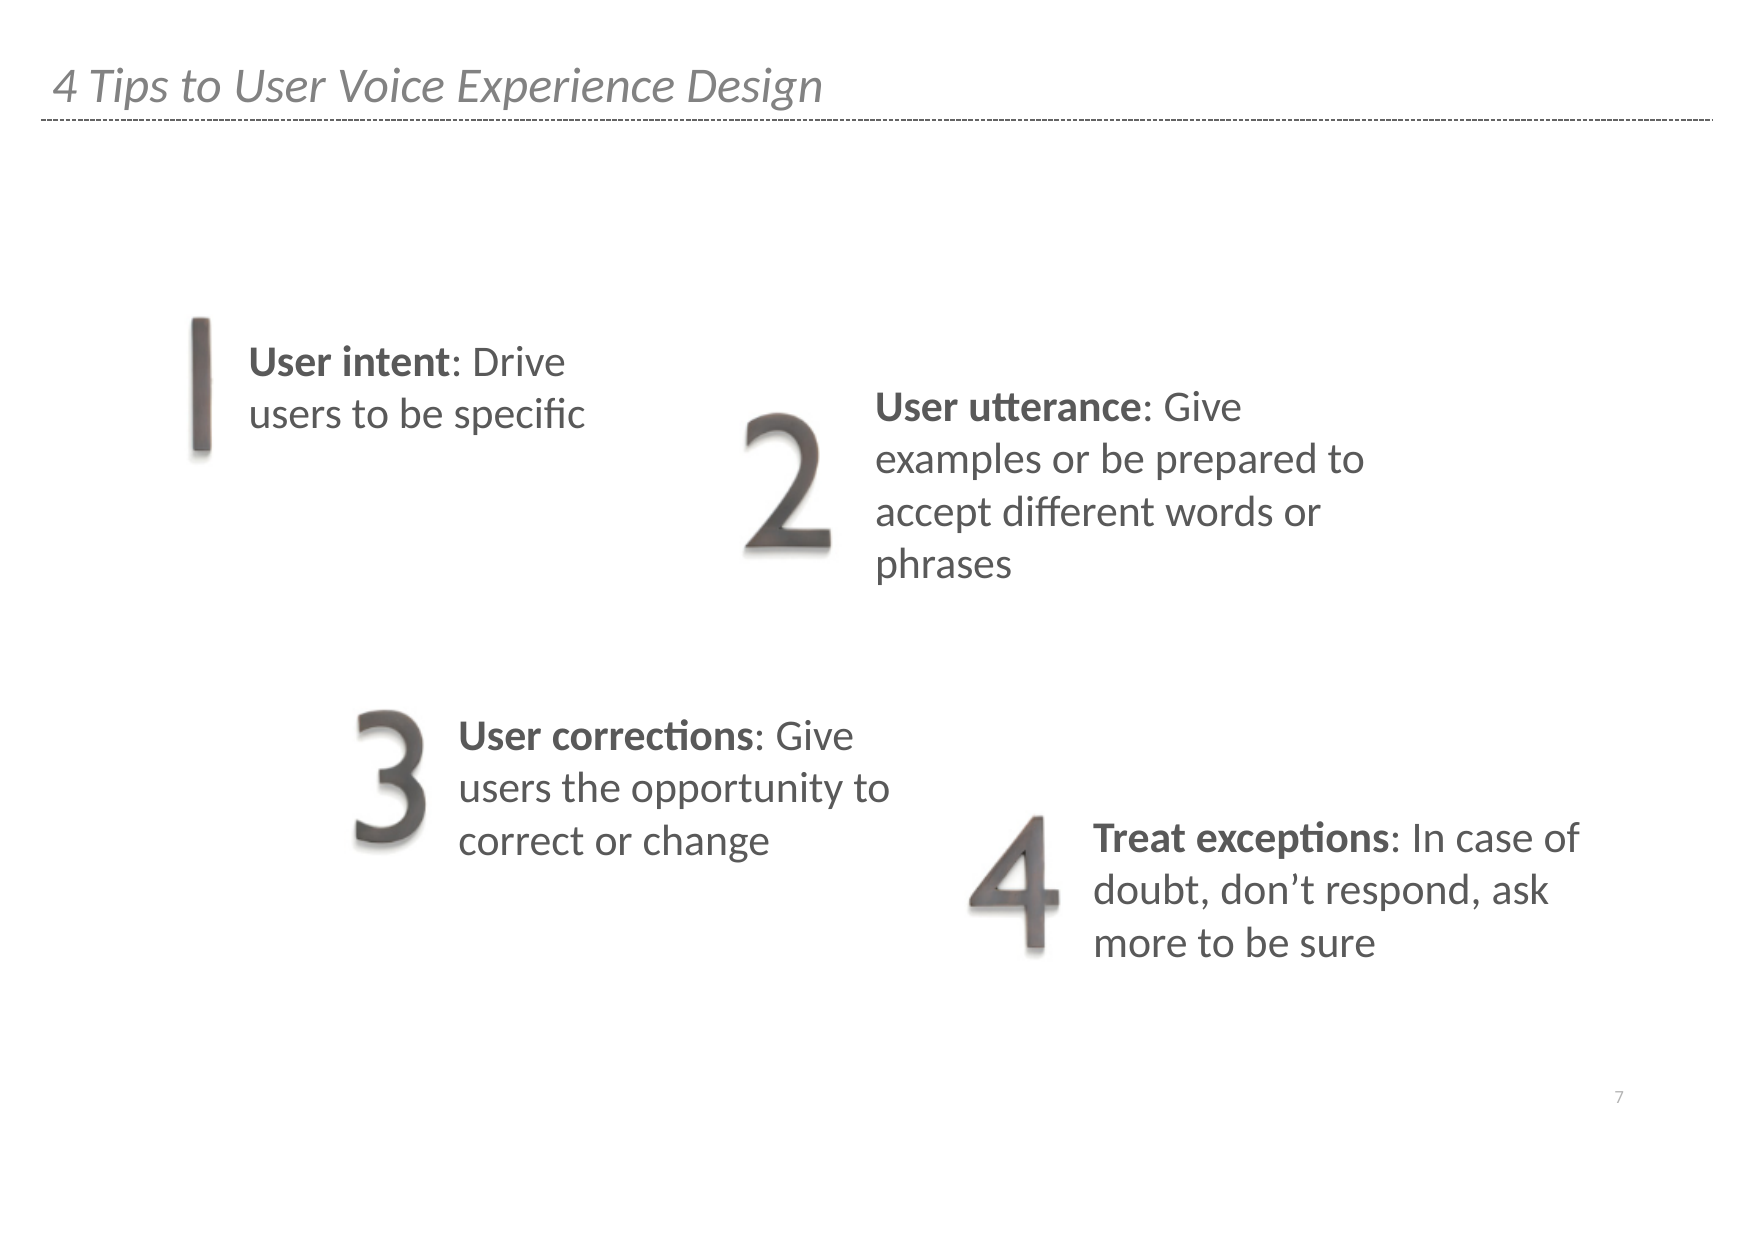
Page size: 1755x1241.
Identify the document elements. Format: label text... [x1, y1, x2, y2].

text_box User intent: Drive users to be specific [240, 324, 619, 445]
picture [734, 399, 842, 568]
text_box Treat exceptions: In case of doubt, don’t respond, ask more to be sure [1078, 801, 1636, 974]
picture [344, 696, 433, 857]
text_box User corrections: Give users the opportunity to correct or change [443, 699, 966, 872]
title 4 Tips to User Voice Experience Design [36, 53, 1504, 112]
picture [164, 295, 234, 476]
slide_number 7 [1583, 1065, 1655, 1132]
text_box User utterance: Give examples or be prepared to accept different words or phrases [860, 369, 1417, 595]
picture [960, 803, 1070, 962]
